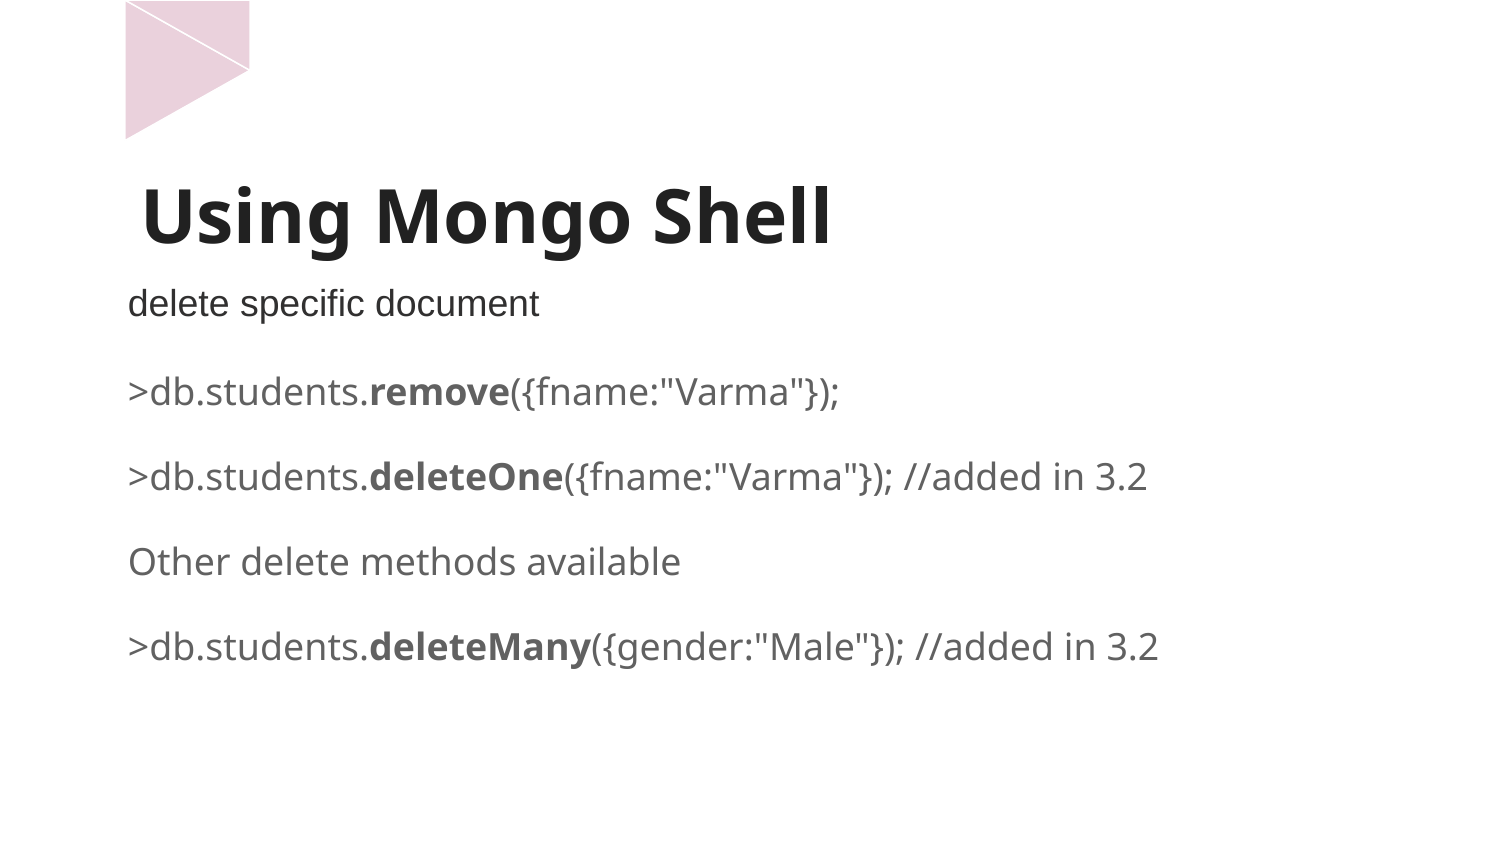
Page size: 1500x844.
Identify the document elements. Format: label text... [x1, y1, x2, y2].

title Using Mongo Shell [125, 132, 1375, 274]
list delete specific document >db.students.remove({fname:"Varma"}); >db.students.deleteOne({fname:"Varma"}); //added in 3.2 Other delete methods available >db.students.deleteMany({gender:"Male"}); //added in 3.2 [112, 261, 1363, 790]
